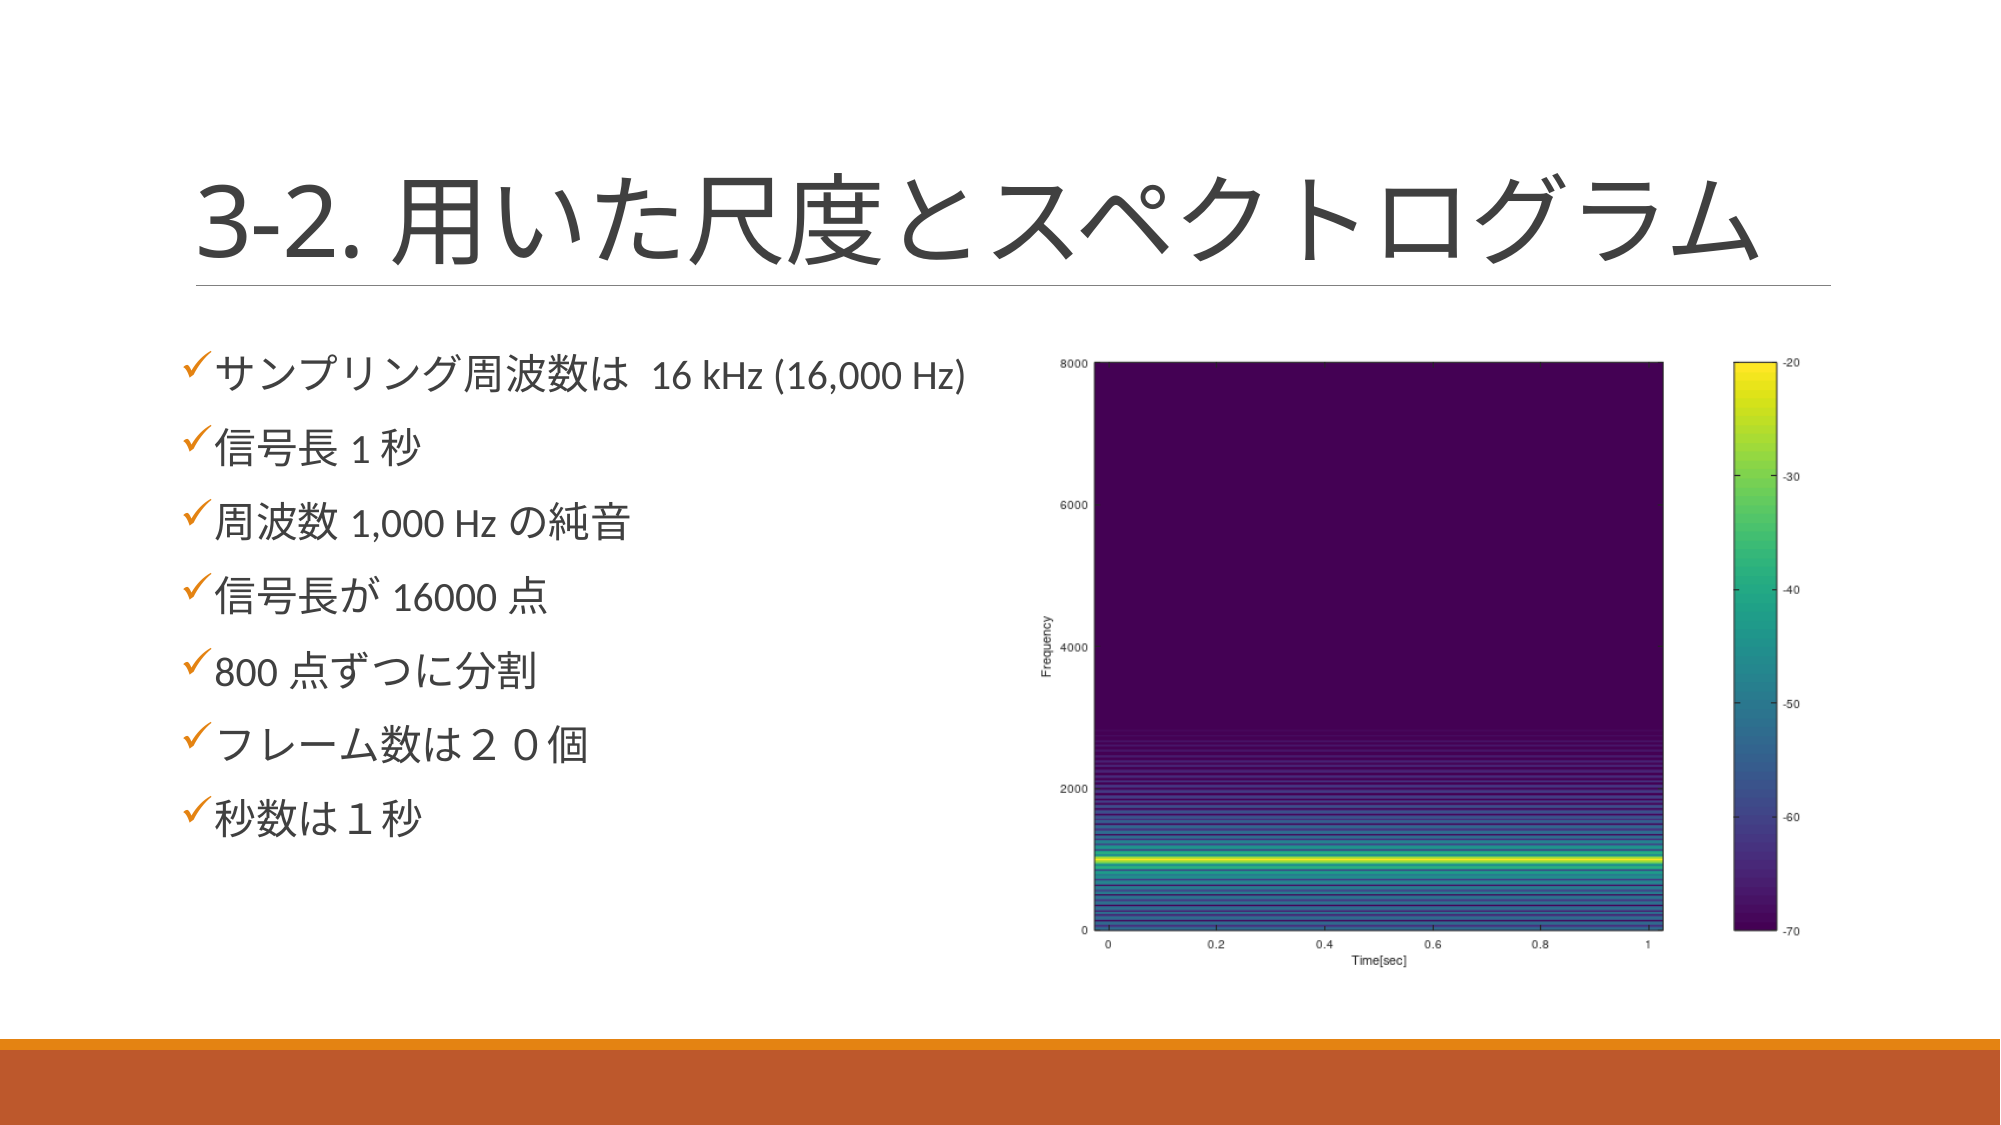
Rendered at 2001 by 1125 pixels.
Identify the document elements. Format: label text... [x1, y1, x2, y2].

picture [1032, 335, 1831, 986]
list サンプリング周波数は 16 kHz (16,000 Hz) 信号長1秒 周波数1,000 Hzの純音 信号長が16000点 800点ずつに分割 フレーム数は２０個 秒数は１秒 [180, 345, 991, 985]
title 3-2.用いた尺度とスペクトログラム [180, 47, 1830, 285]
